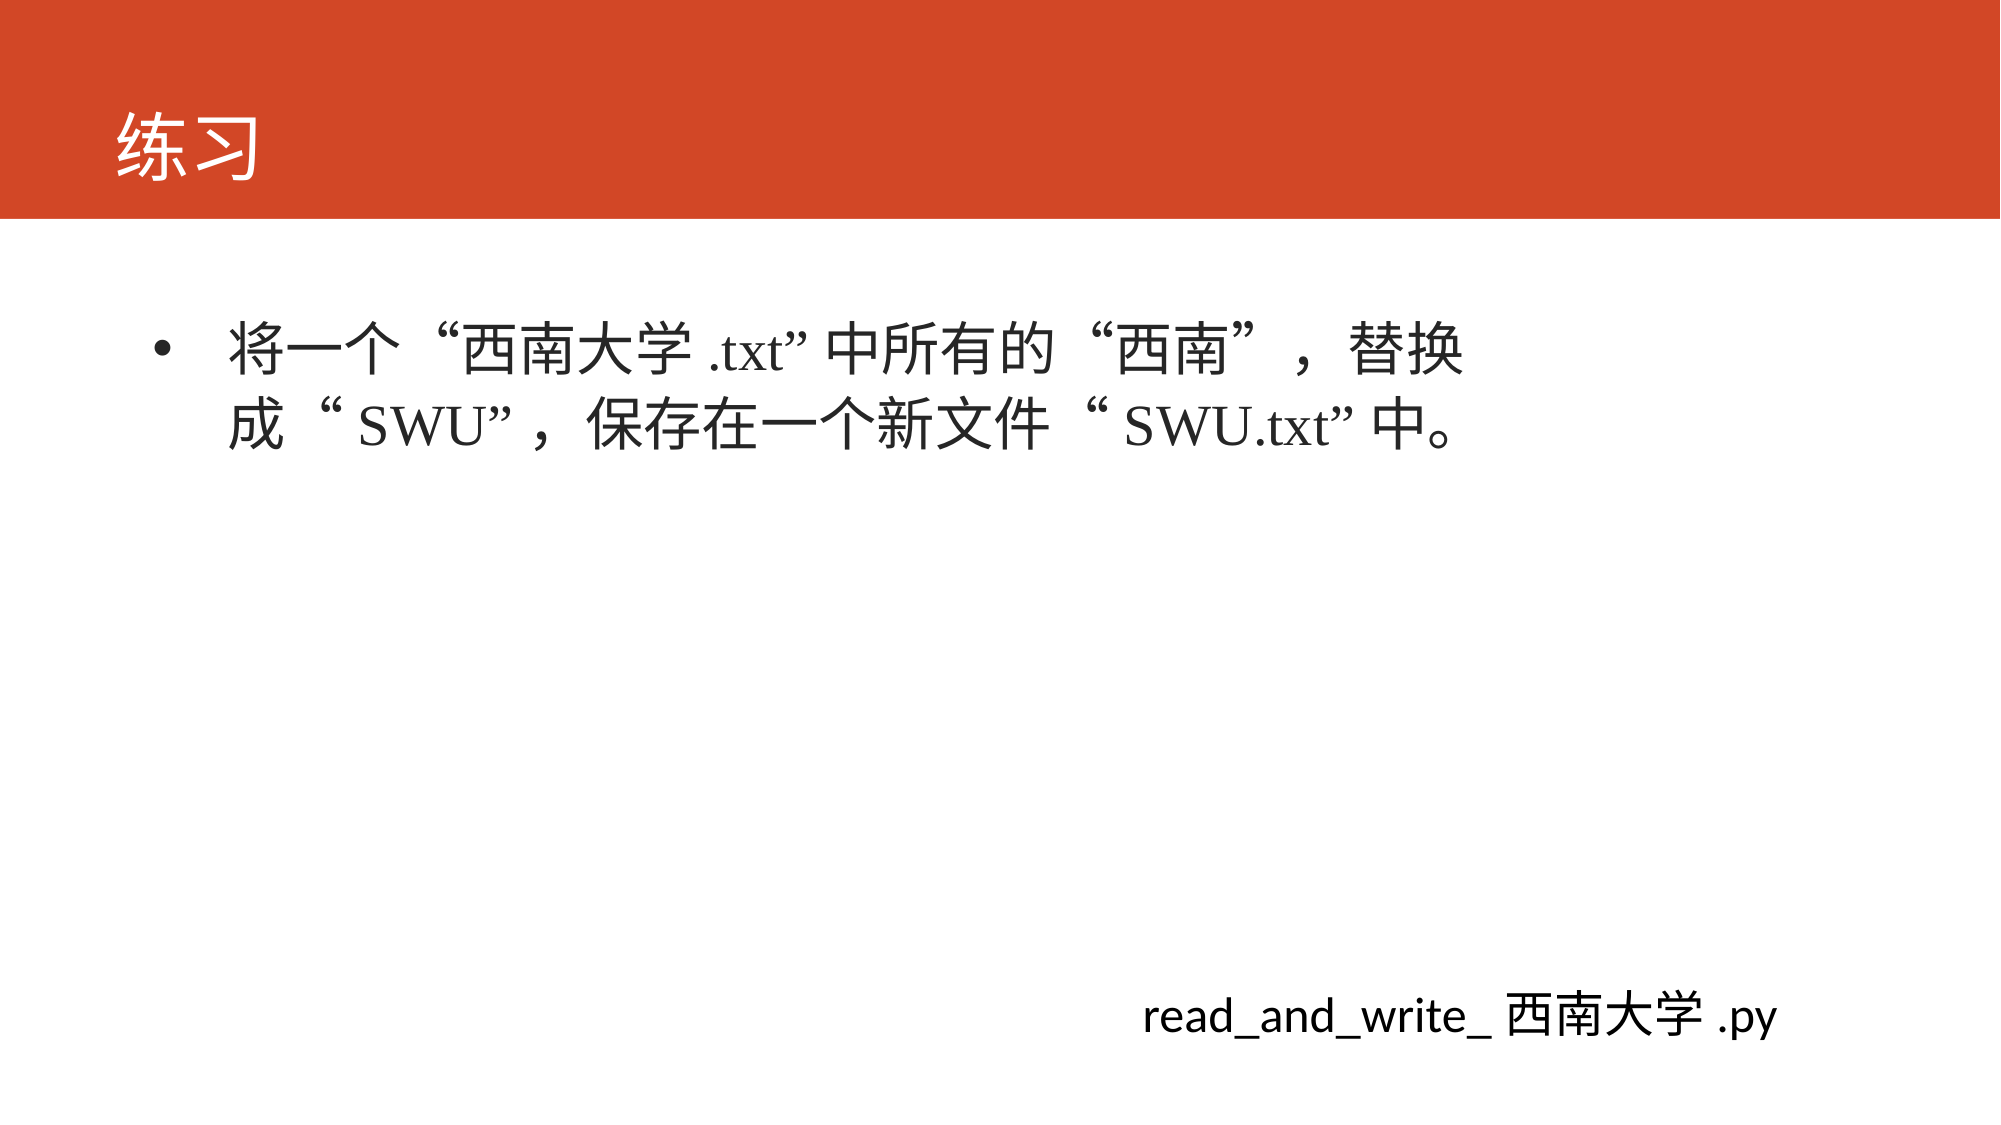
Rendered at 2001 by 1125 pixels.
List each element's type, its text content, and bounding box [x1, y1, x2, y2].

list 将一个“西南大学.txt”中所有的“西南”，替换成“SWU”，保存在一个新文件“SWU.txt”中。 [137, 299, 1785, 1014]
title 练习 [99, 0, 1863, 199]
text_box read_and_write_西南大学.py [1128, 975, 1863, 1051]
